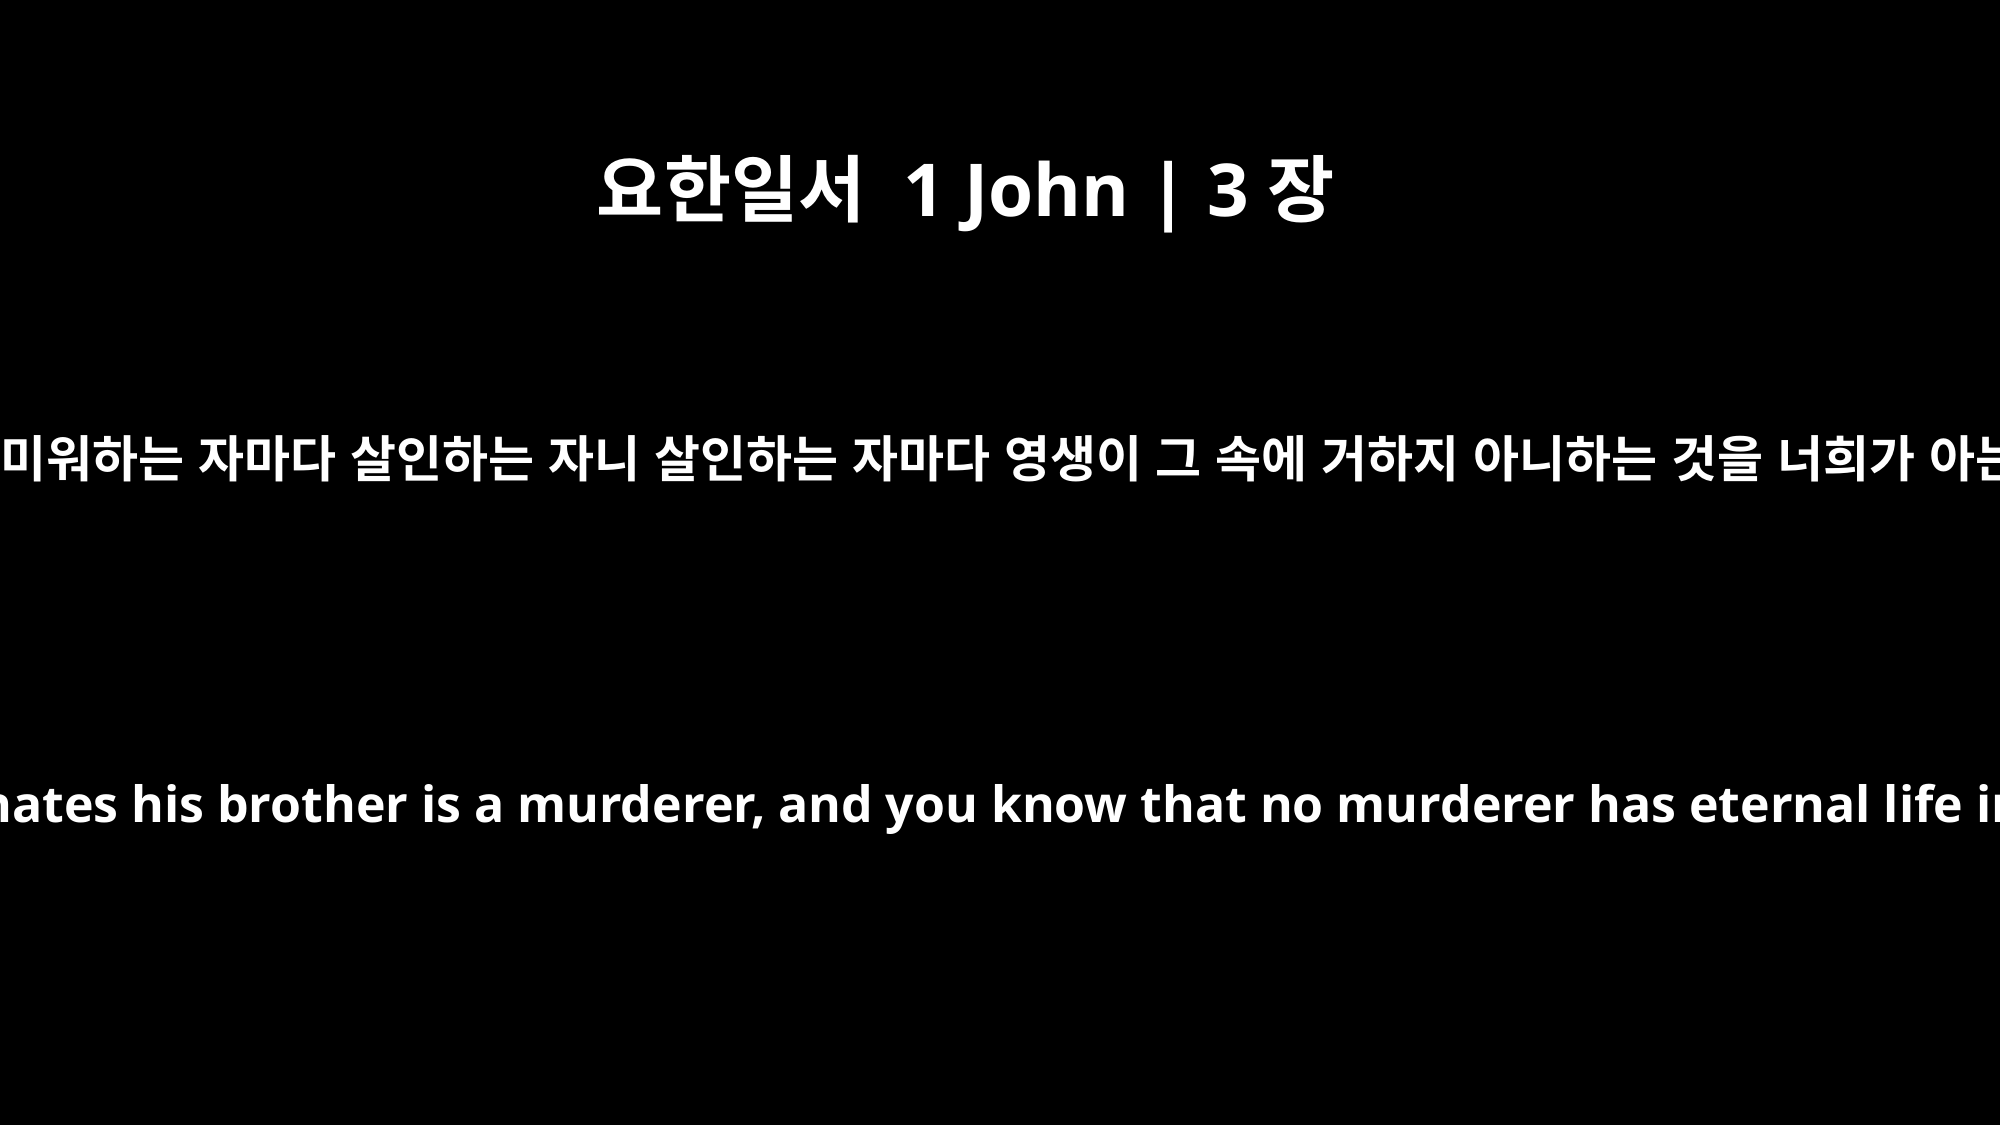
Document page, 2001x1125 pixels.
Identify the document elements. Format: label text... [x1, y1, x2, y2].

text_box 15 그 형제를 미워하는 자마다 살인하는 자니 살인하는 자마다 영생이 그 속에 거하지 아니하는 것을 너희가 아는 바라 [0, 359, 2000, 495]
text_box 요한일서 1 John | 3장 [582, 136, 1350, 239]
text_box Anyone who hates his brother is a murderer, and you know that no murderer has eternal life in him. [0, 764, 2000, 840]
